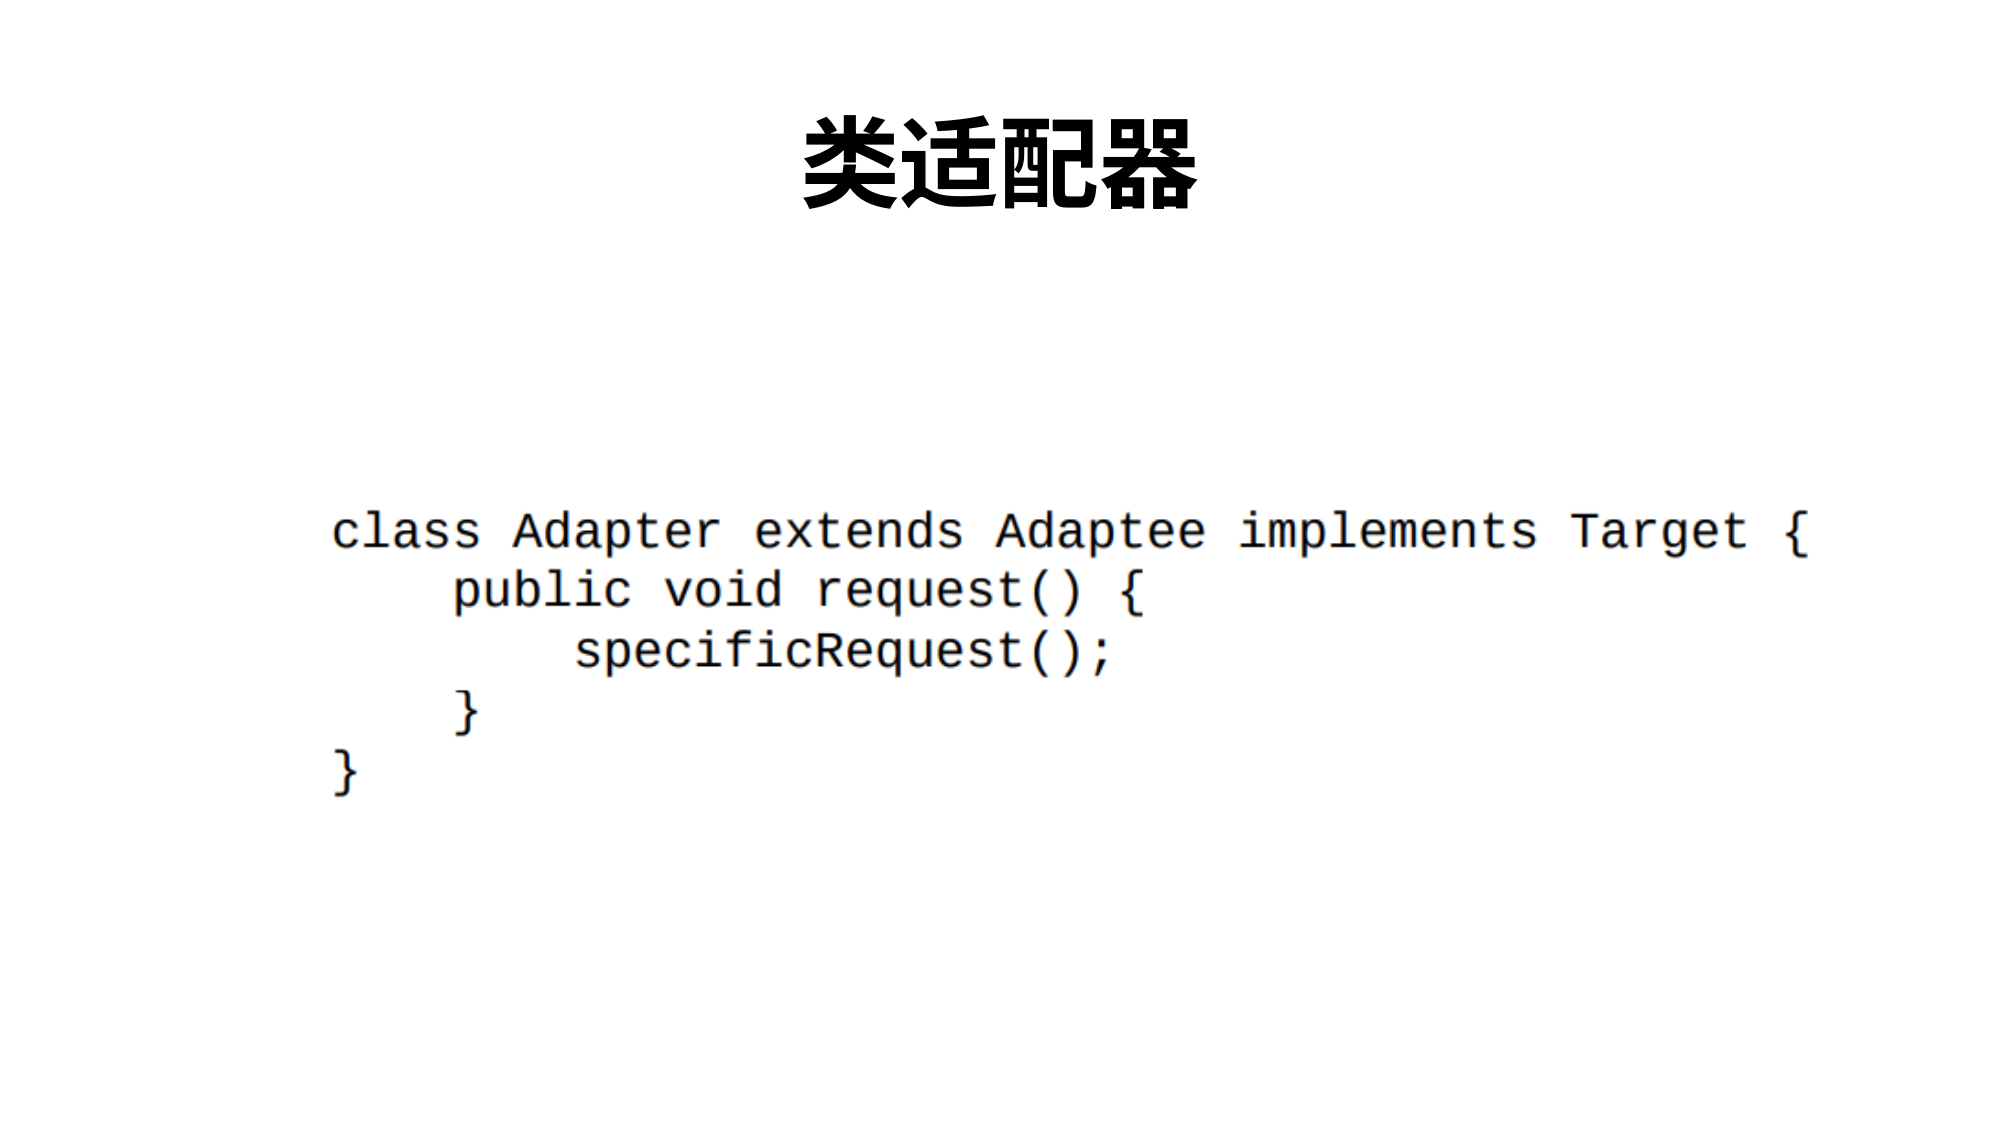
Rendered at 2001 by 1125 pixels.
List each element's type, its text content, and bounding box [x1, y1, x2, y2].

title 类适配器 [137, 59, 1863, 278]
picture [315, 485, 1863, 812]
